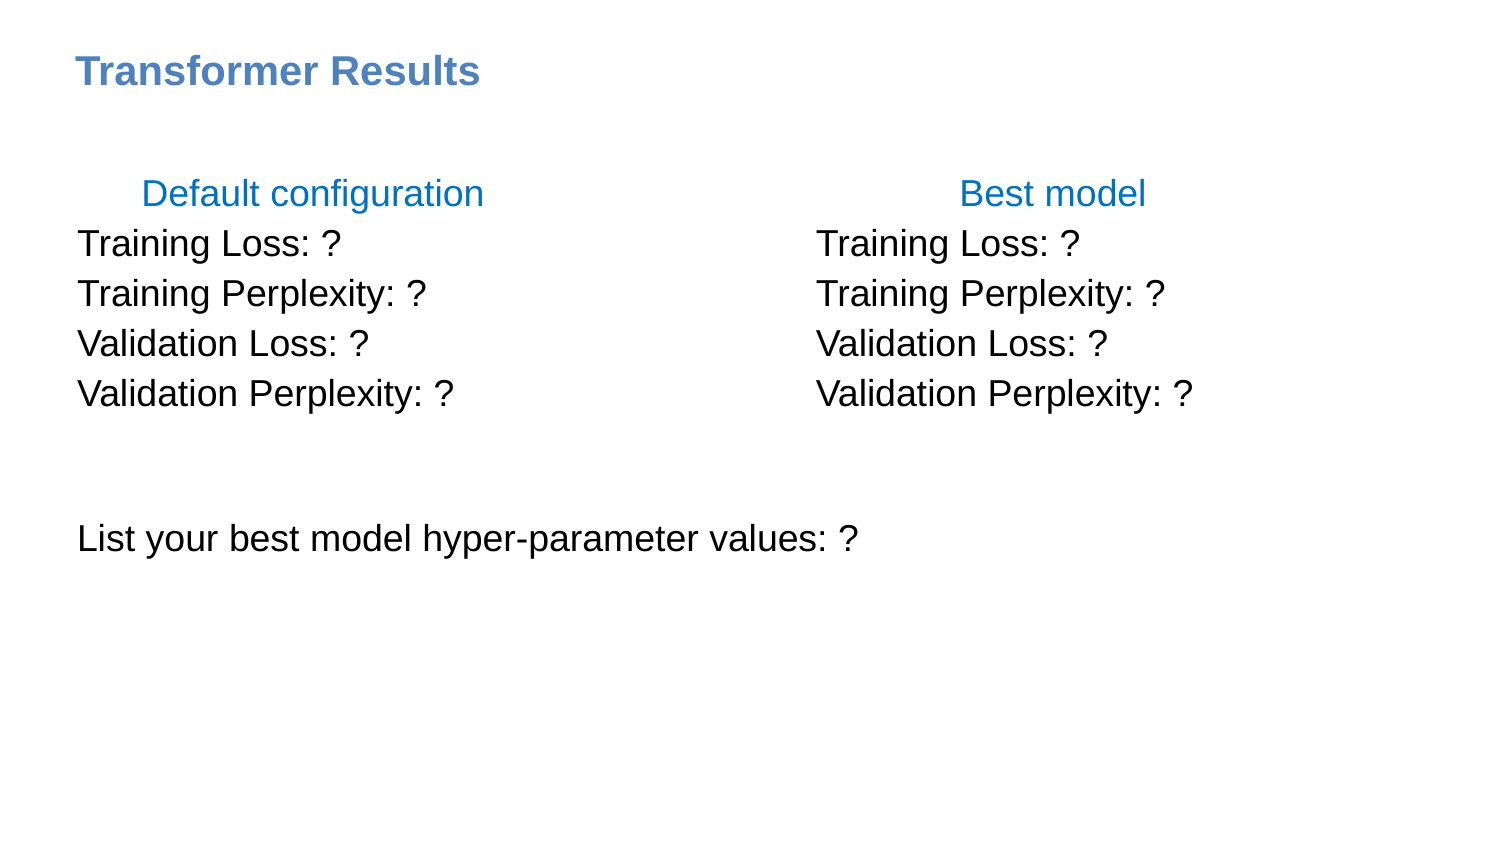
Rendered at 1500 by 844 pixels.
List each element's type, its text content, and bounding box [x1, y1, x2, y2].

text_box List your best model hyper-parameter values: ? [62, 501, 1379, 567]
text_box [62, 156, 1306, 421]
title Transformer Results [75, 1, 1425, 143]
